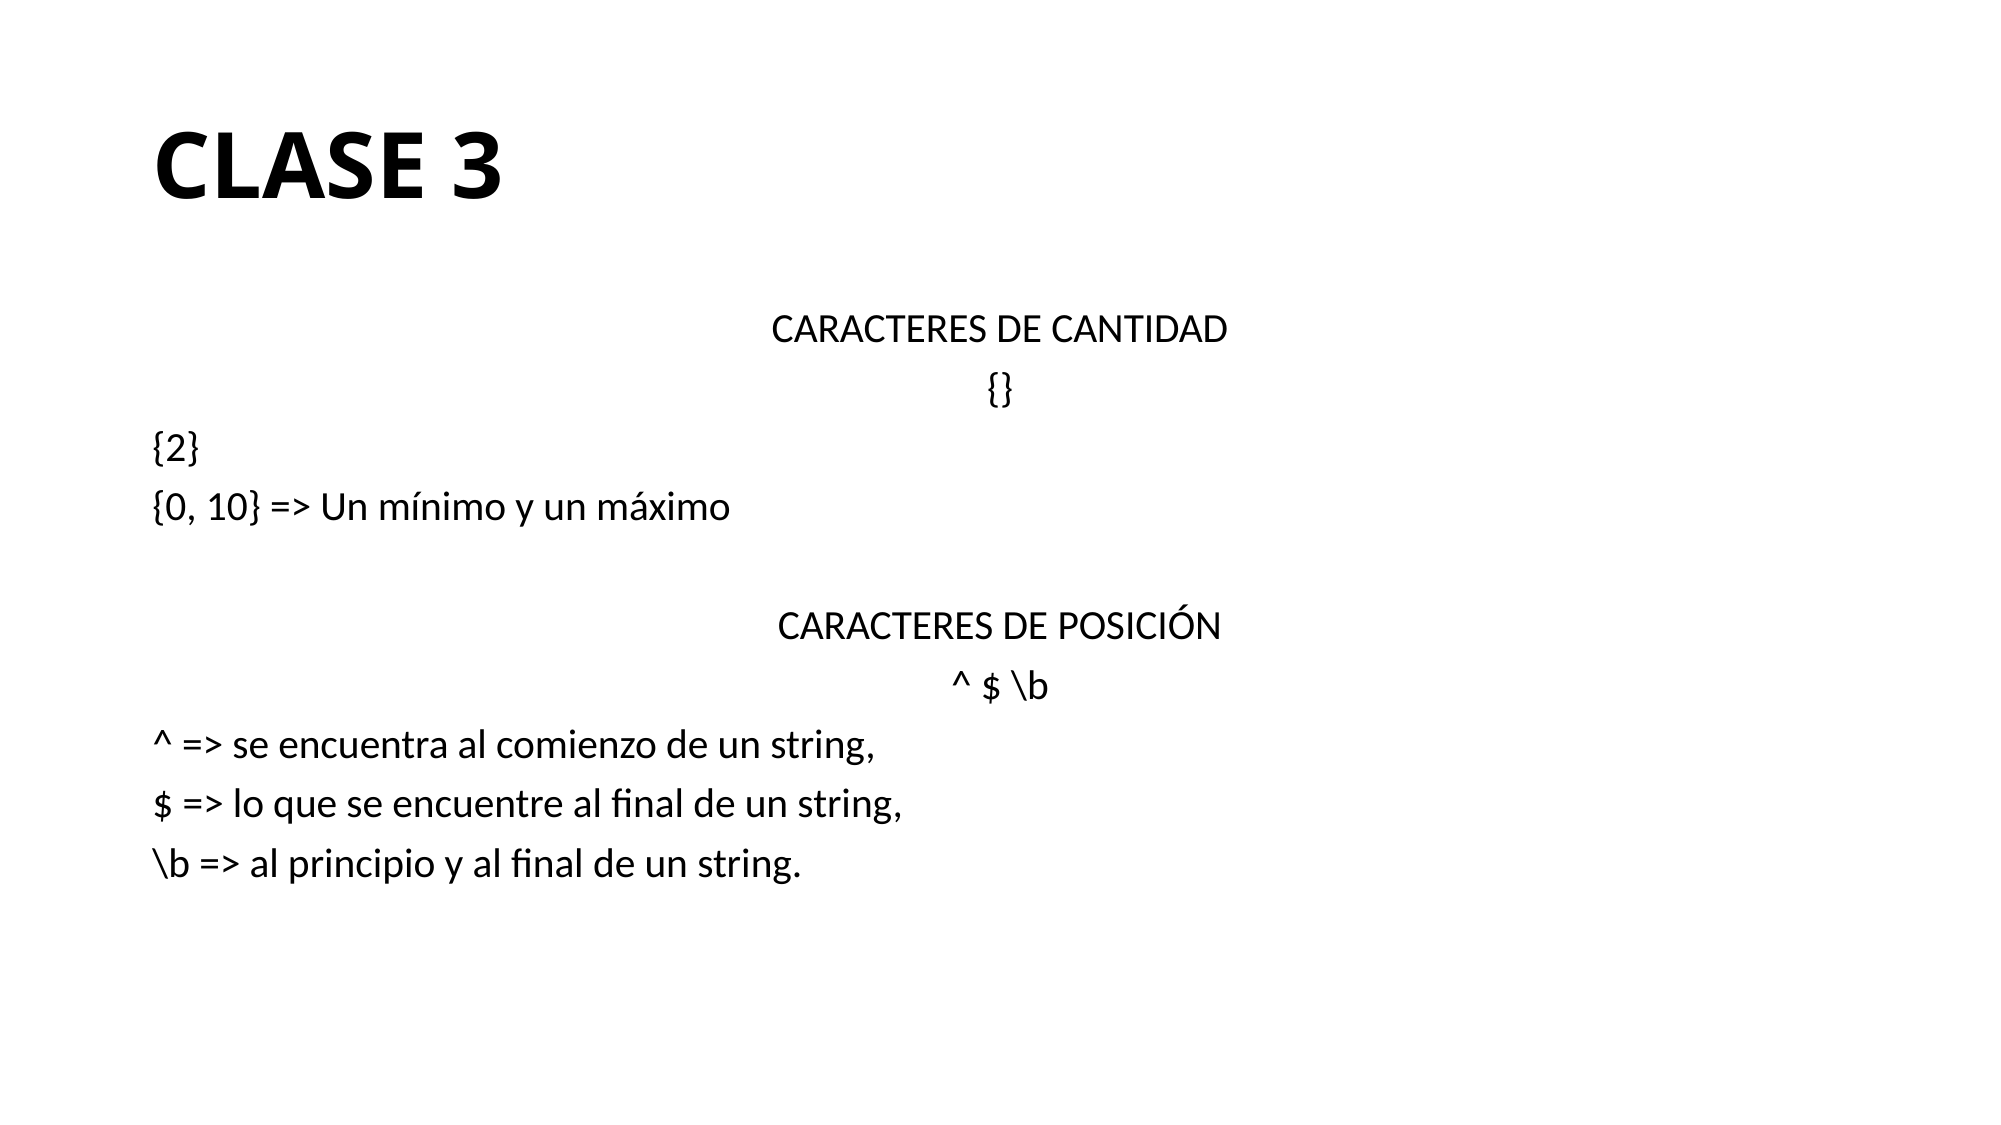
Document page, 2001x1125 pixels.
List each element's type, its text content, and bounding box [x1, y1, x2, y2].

list CARACTERES DE CANTIDAD {} {2} {0, 10} => Un mínimo y un máximo CARACTERES DE POSICIÓN ^ $ \b ^ => se encuentra al comienzo de un string, $ => lo que se encuentre al final de un string, \b => al principio y al final de un string. [137, 299, 1863, 1014]
title CLASE 3 [137, 59, 1863, 278]
